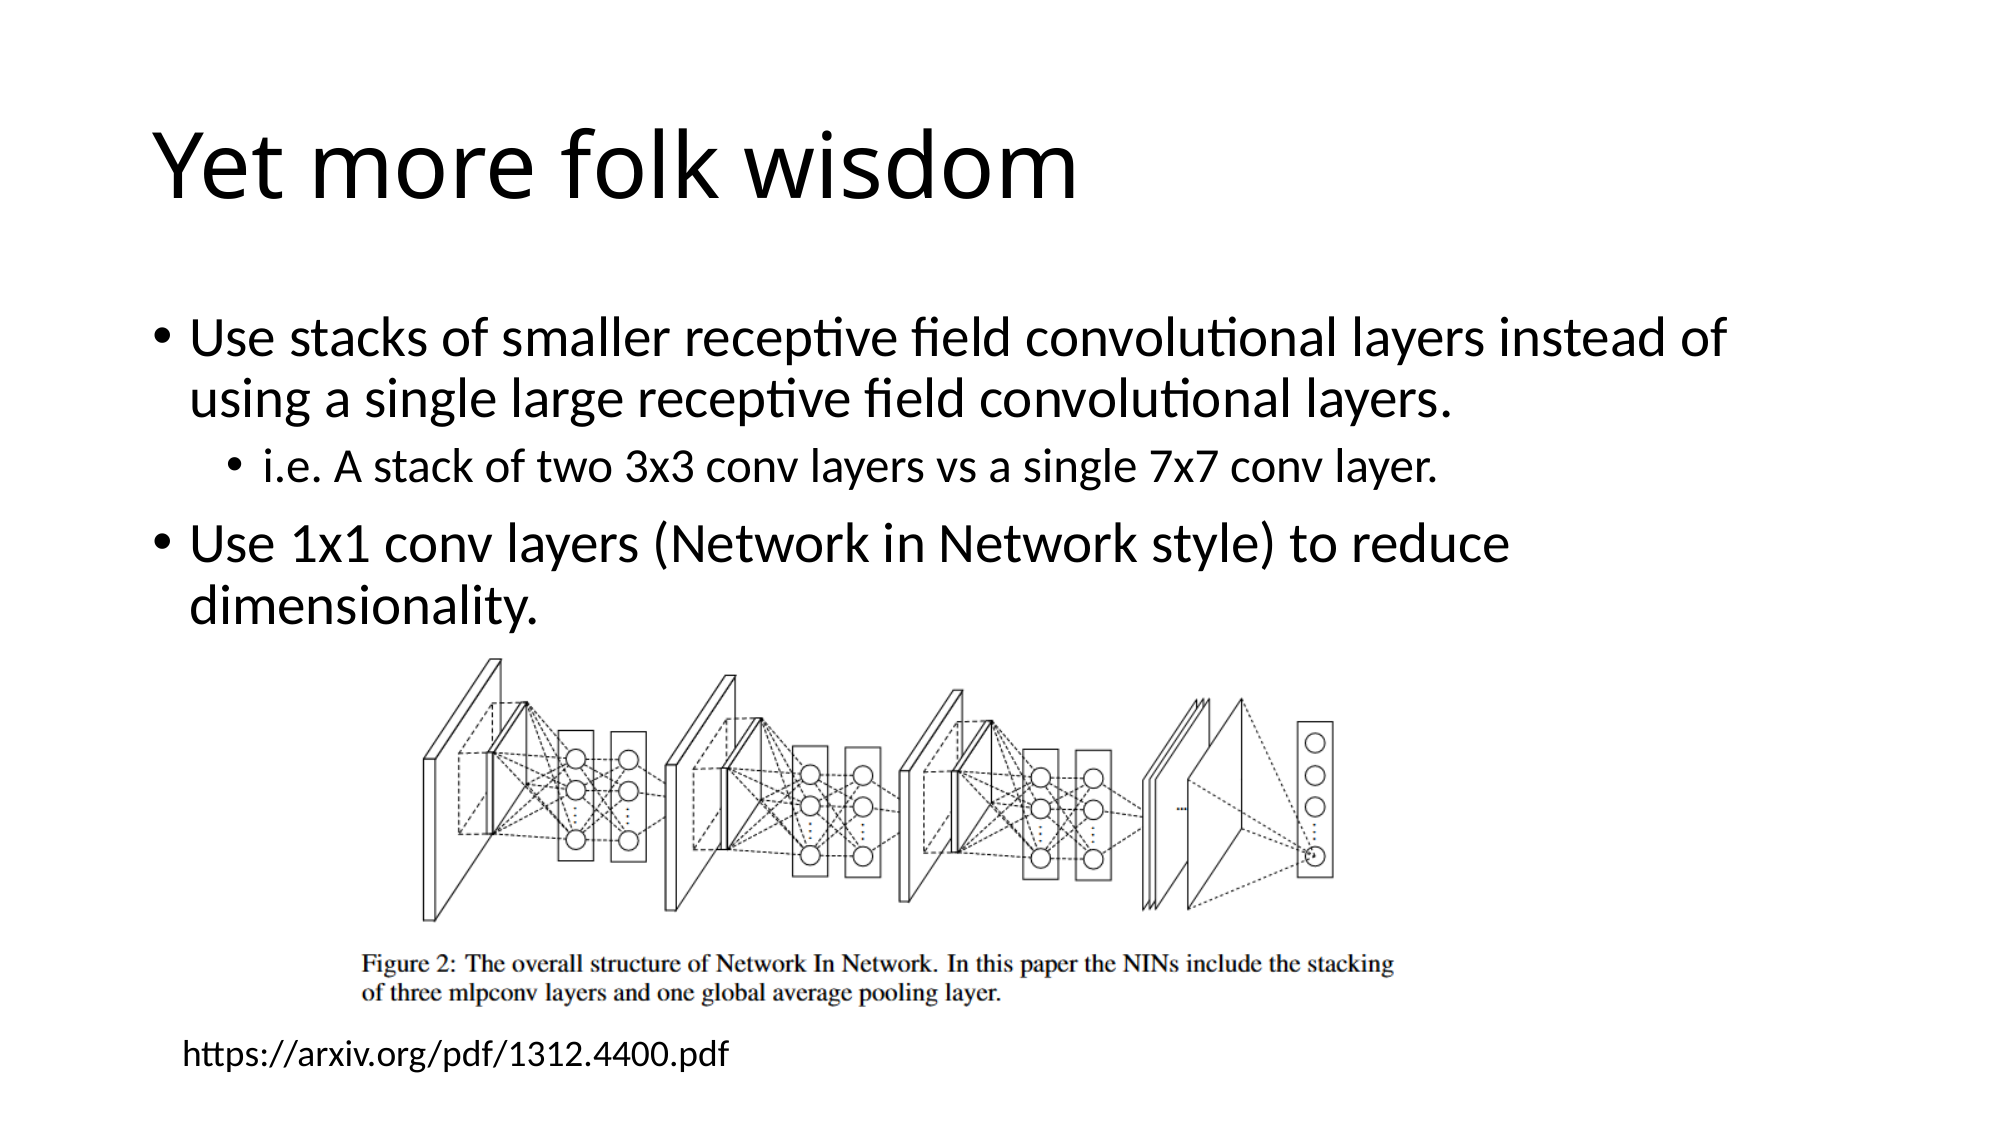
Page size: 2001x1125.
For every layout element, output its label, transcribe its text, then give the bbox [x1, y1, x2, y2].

title Yet more folk wisdom [137, 59, 1863, 278]
text_box https://arxiv.org/pdf/1312.4400.pdf [167, 1021, 1168, 1082]
picture [338, 646, 1415, 1022]
list Use stacks of smaller receptive field convolutional layers instead of using a single large receptive field convolutional layers. i.e. A stack of two 3x3 conv layers vs a single 7x7 conv layer. Use 1x1 conv layers (Network in Network style) to reduce dimensionality. [137, 299, 1863, 647]
